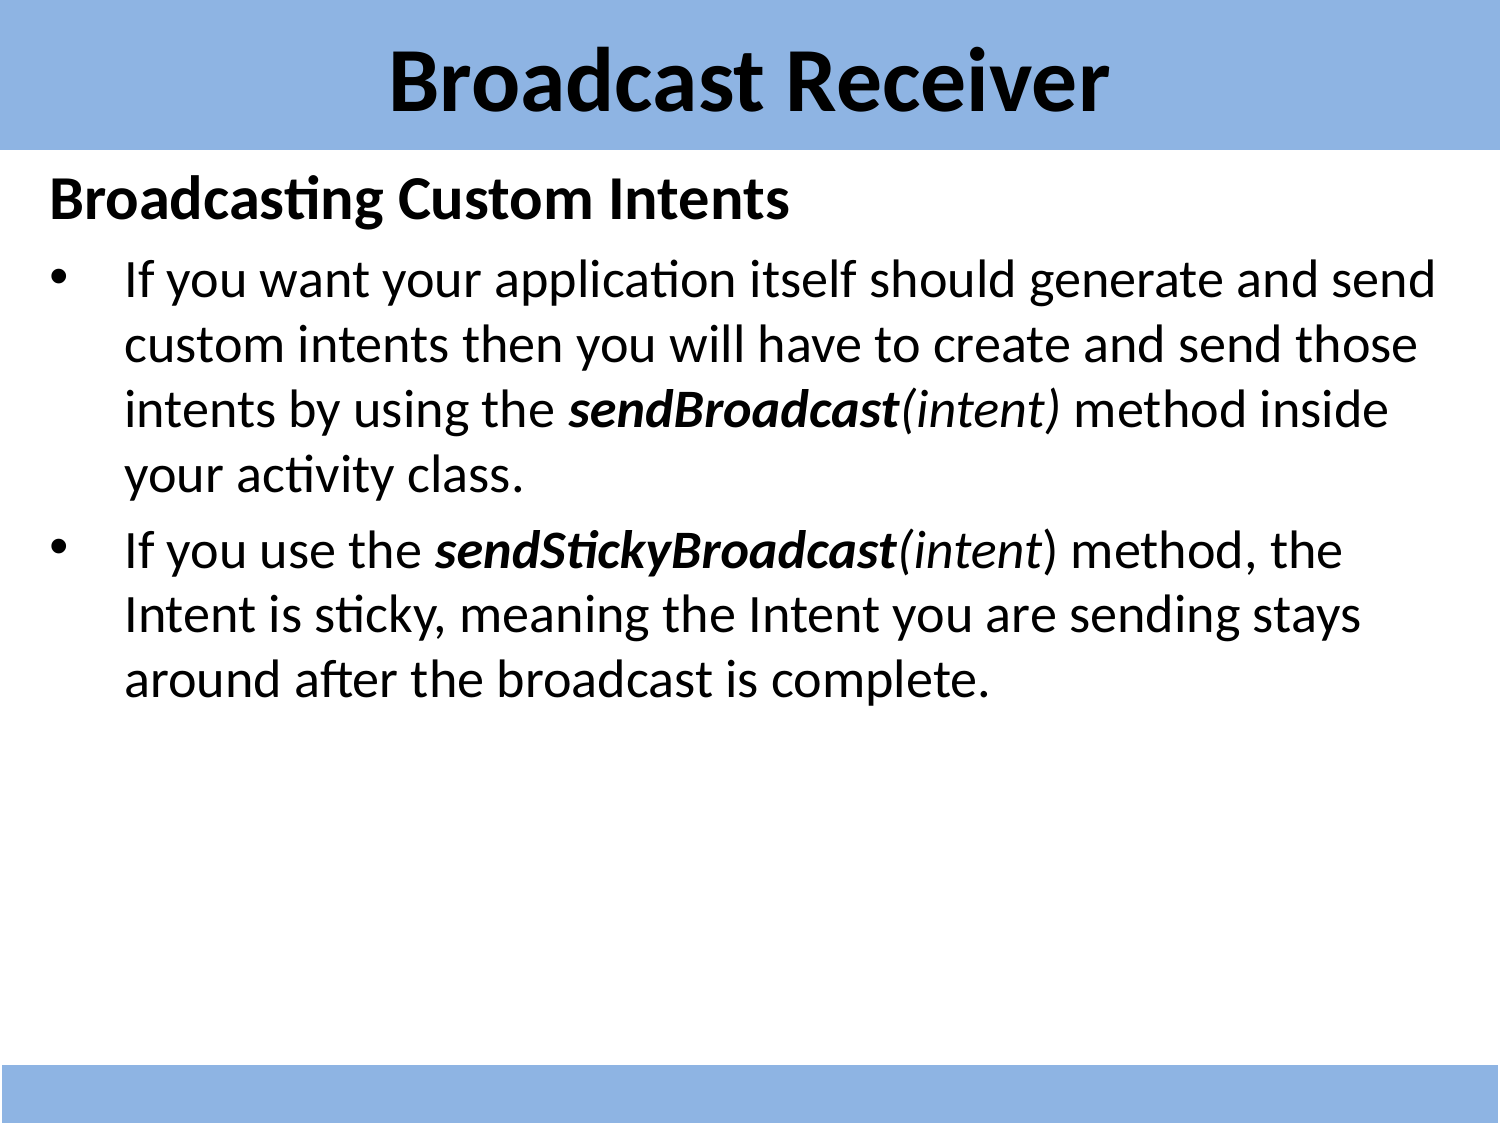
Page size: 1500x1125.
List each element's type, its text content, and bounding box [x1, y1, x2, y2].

text_box [0, 1060, 1500, 1125]
title Broadcast Receiver [0, 0, 1500, 150]
list Broadcasting Custom Intents If you want your application itself should generate and send custom intents then you will have to create and send those intents by using the sendBroadcast(intent) method inside your activity class. If you use the sendStickyBroadcast(intent) method, the Intent is sticky, meaning the Intent you are sending stays around after the broadcast is complete. [24, 149, 1475, 1075]
